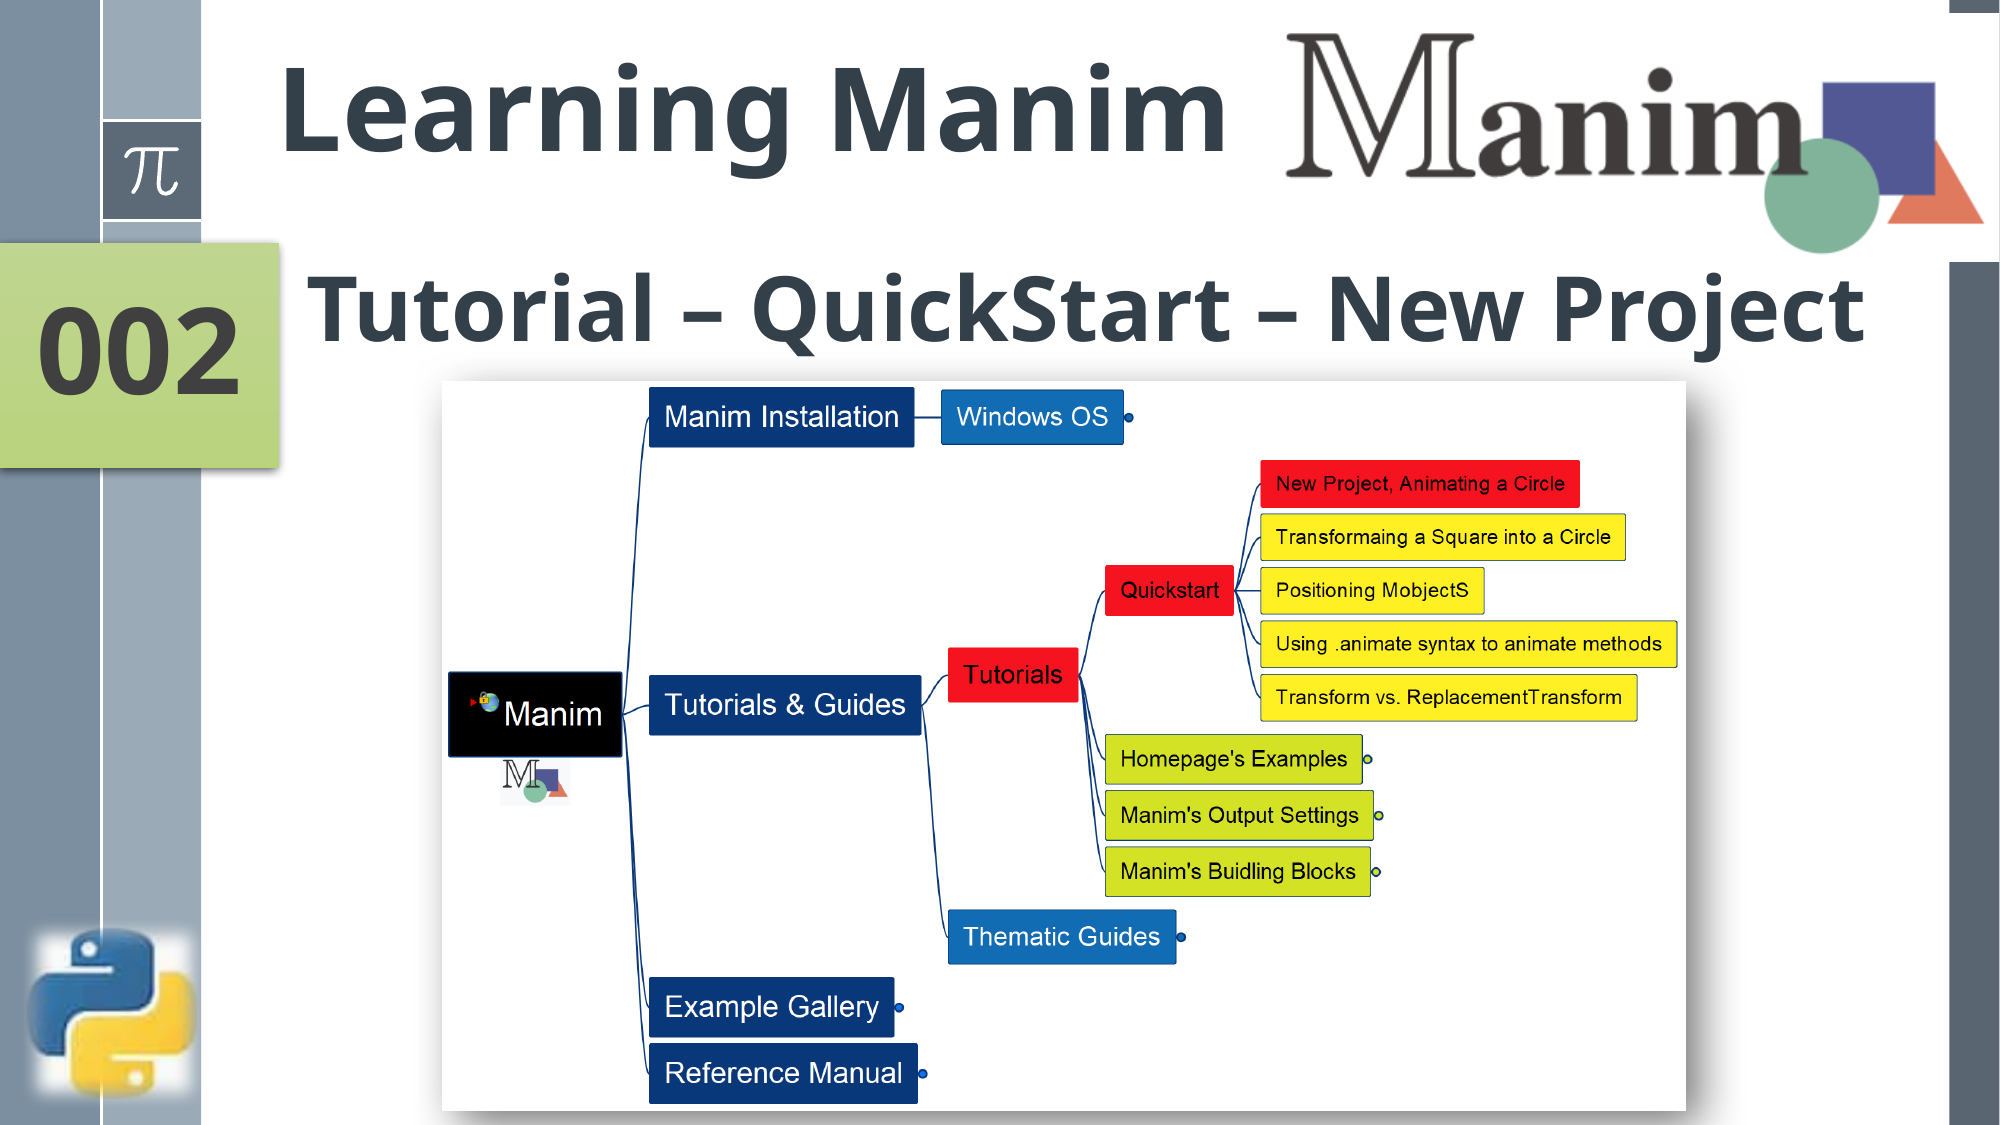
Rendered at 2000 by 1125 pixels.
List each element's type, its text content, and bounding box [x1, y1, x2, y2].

picture [19, 916, 209, 1111]
text_box Tutorial – QuickStart – New Project [290, 243, 1896, 382]
picture [1274, 13, 2000, 262]
text_box 002 [0, 243, 279, 468]
title Learning Manim [261, 42, 1274, 185]
picture [442, 381, 1686, 1111]
